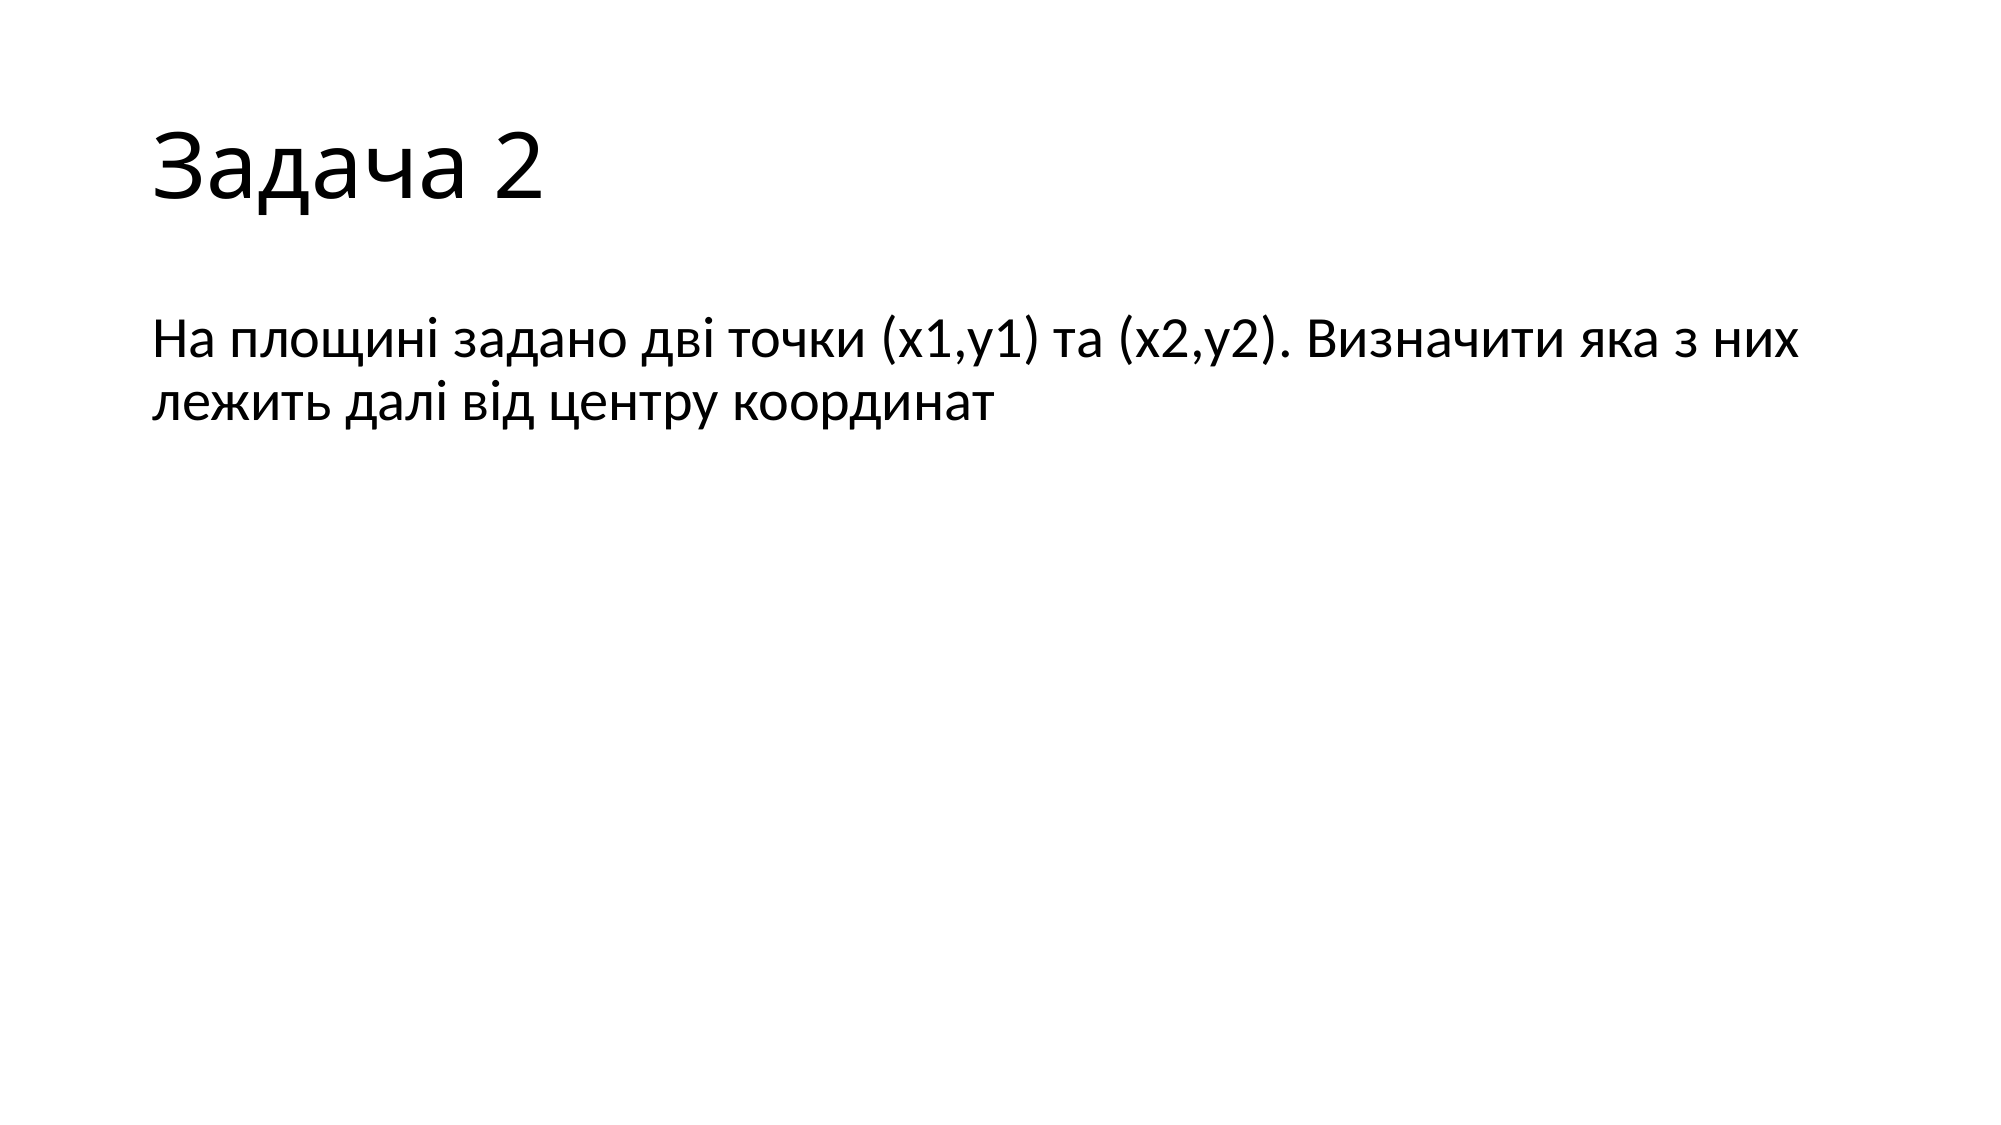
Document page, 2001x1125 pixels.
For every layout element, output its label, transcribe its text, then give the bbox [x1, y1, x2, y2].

title Задача 2 [137, 59, 1863, 278]
